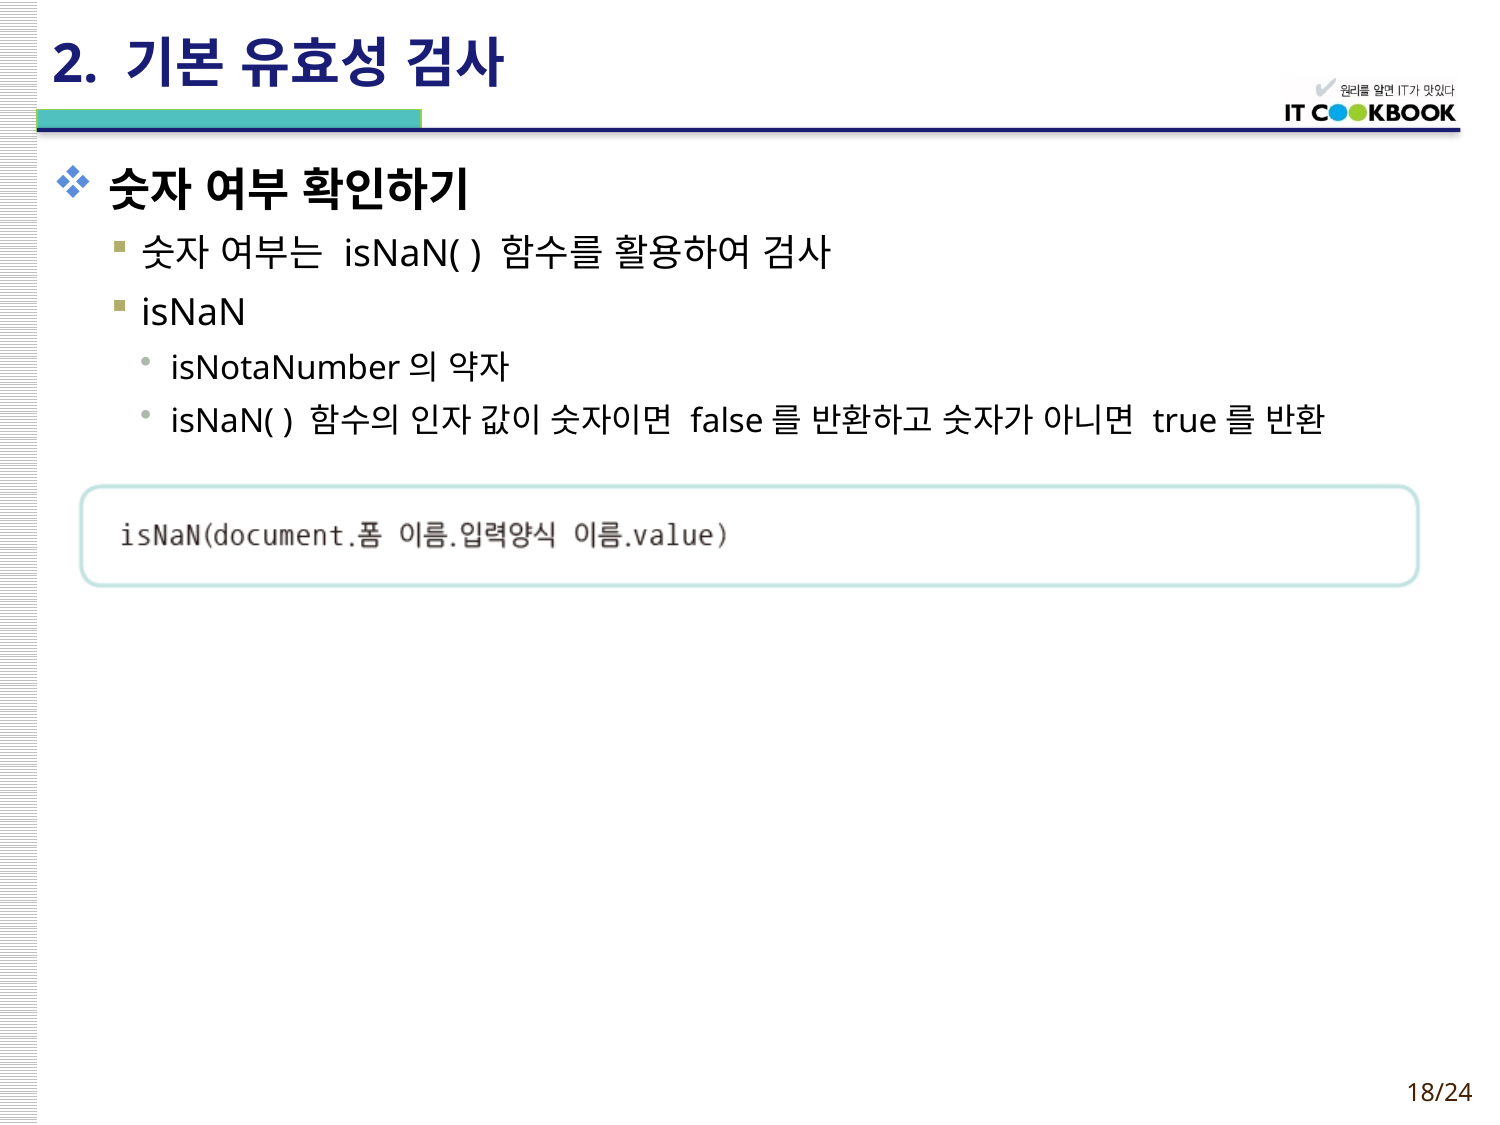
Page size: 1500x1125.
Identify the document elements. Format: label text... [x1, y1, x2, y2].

title 2. 기본 유효성 검사 [37, 13, 1278, 109]
picture [73, 479, 1426, 596]
picture [1281, 75, 1459, 123]
list 숫자 여부 확인하기 숫자 여부는 isNaN( ) 함수를 활용하여 검사 isNaN isNotaNumber의 약자 isNaN( ) 함수의 인자 값이 숫자이면 false를 반환하고 숫자가 아니면 true를 반환 [37, 152, 1463, 1091]
